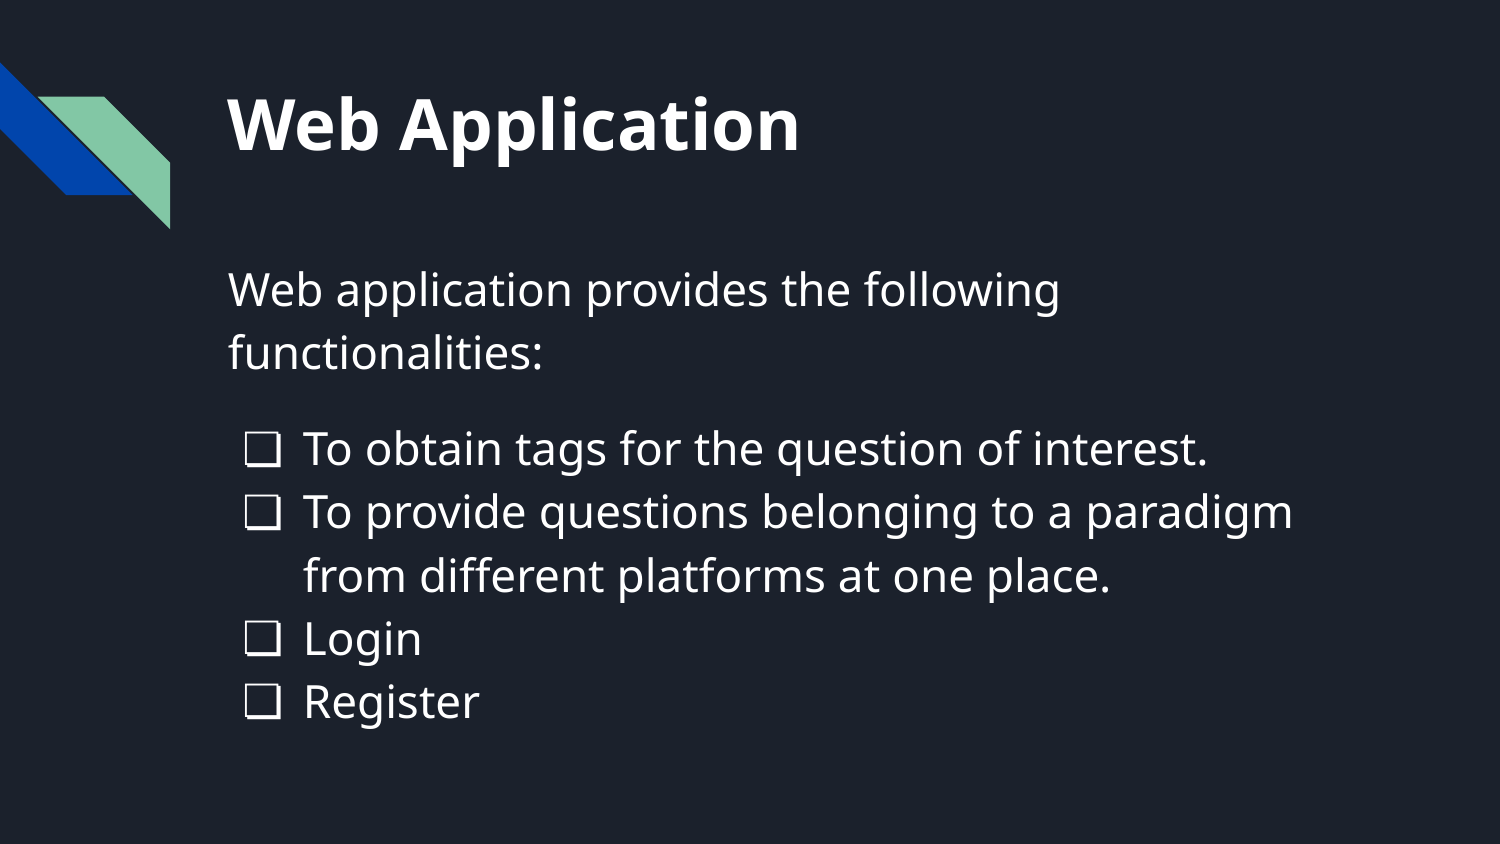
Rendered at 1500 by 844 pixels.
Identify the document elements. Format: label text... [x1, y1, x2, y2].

title Web Application [212, 64, 1368, 215]
list Web application provides the following functionalities: To obtain tags for the question of interest. To provide questions belonging to a paradigm from different platforms at one place. Login Register [212, 237, 1368, 735]
